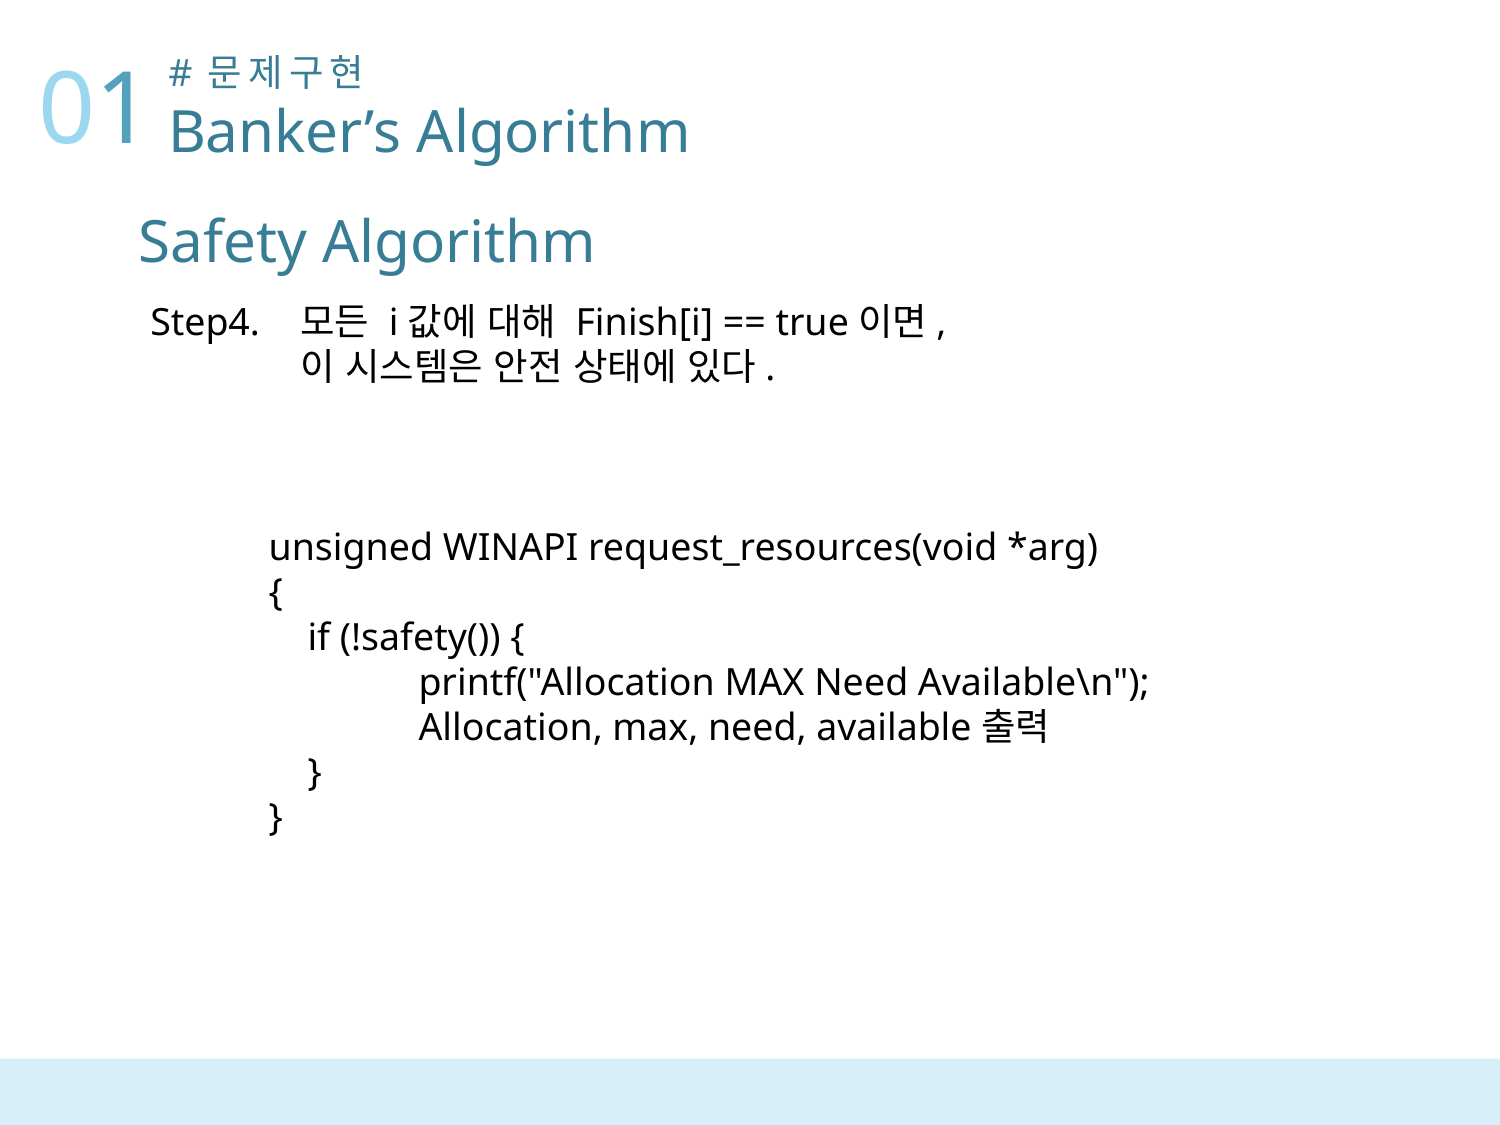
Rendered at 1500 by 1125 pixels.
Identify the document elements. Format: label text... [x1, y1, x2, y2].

text_box #문제구현 Banker’s Algorithm [201, 41, 1105, 172]
text_box unsigned WINAPI request_resources(void *arg) { if (!safety()) { printf("Allocation MAX Need Available\n"); Allocation, max, need, available출력 } } [253, 515, 1306, 845]
text_box Safety Algorithm [123, 196, 998, 281]
text_box Step4. 모든 i값에 대해 Finish[i] == true이면, 이 시스템은 안전 상태에 있다. [135, 290, 1317, 396]
text_box [0, 1056, 1500, 1125]
text_box 01 [23, 36, 201, 172]
